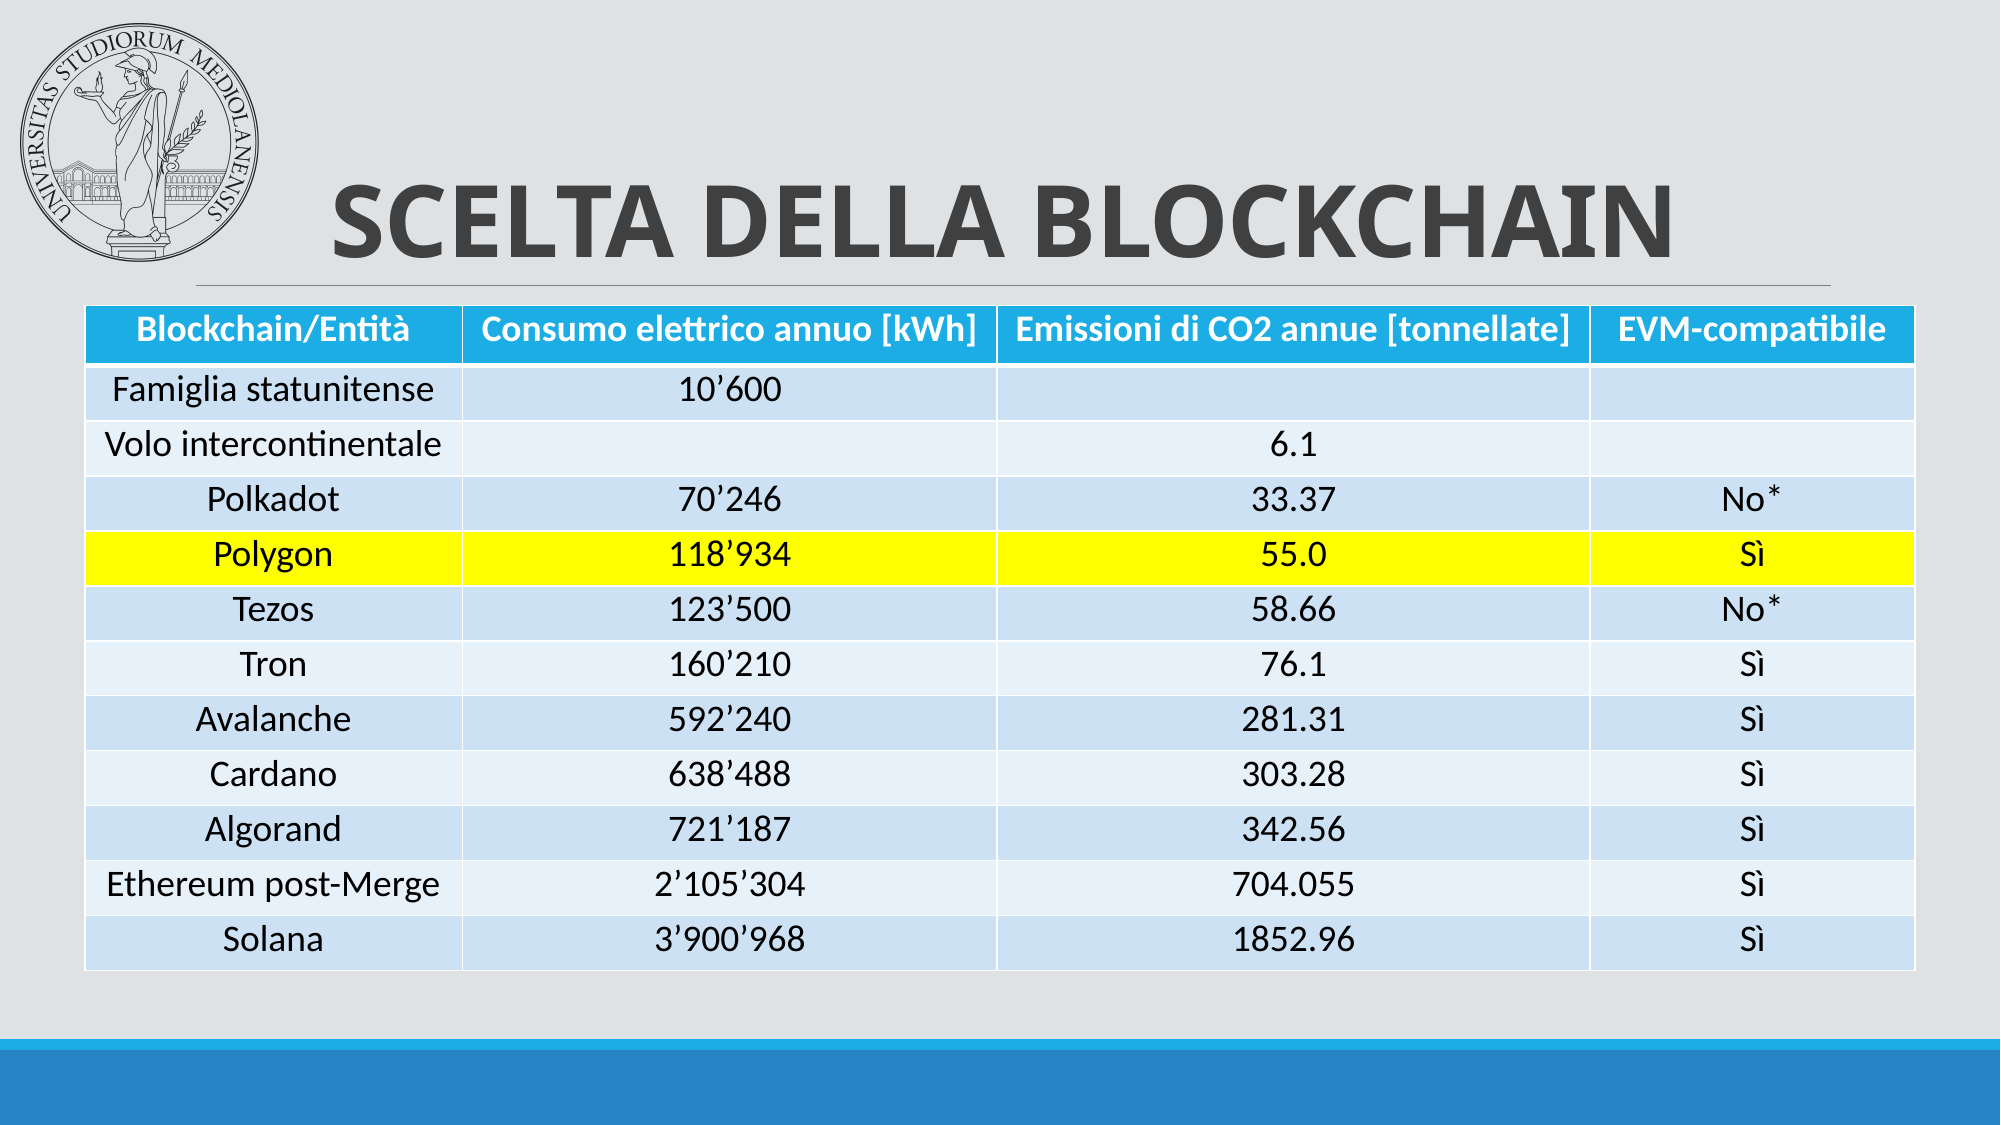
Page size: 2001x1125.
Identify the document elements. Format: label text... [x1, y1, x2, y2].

table_cell 55.0 [998, 532, 1589, 585]
table_cell [1591, 368, 1914, 420]
table_cell [463, 422, 996, 475]
title SCELTA DELLA BLOCKCHAIN [180, 47, 1830, 285]
table_cell 1852.96 [998, 916, 1589, 970]
table_cell Sì [1591, 806, 1914, 860]
table_cell 33.37 [998, 477, 1589, 530]
table_cell 592’240 [463, 696, 996, 750]
table_cell 721’187 [463, 806, 996, 860]
table_cell Sì [1591, 532, 1914, 585]
table_cell [1591, 422, 1914, 475]
table_cell 704.055 [998, 861, 1589, 915]
table_cell 2’105’304 [463, 861, 996, 915]
table_cell Tezos [86, 587, 462, 640]
table_cell 6.1 [998, 422, 1589, 475]
table_header Blockchain/Entità [86, 306, 462, 363]
table_cell Sì [1591, 861, 1914, 915]
table_cell 123’500 [463, 587, 996, 640]
table_cell 118’934 [463, 532, 996, 585]
table_cell 76.1 [998, 642, 1589, 695]
table_cell [998, 368, 1589, 420]
table_cell Cardano [86, 751, 462, 805]
table_cell Volo intercontinentale [86, 422, 462, 475]
table_cell Polygon [86, 532, 462, 585]
table_cell Sì [1591, 642, 1914, 695]
table_cell Solana [86, 916, 462, 970]
table_header EVM-compatibile [1591, 306, 1914, 363]
table_header Consumo elettrico annuo [kWh] [463, 306, 996, 363]
table_cell Algorand [86, 806, 462, 860]
table_cell 160’210 [463, 642, 996, 695]
table_cell 3’900’968 [463, 916, 996, 970]
table_cell 58.66 [998, 587, 1589, 640]
table_cell 303.28 [998, 751, 1589, 805]
table_cell Famiglia statunitense [86, 368, 462, 420]
picture [20, 23, 260, 263]
table_cell Avalanche [86, 696, 462, 750]
table_header Emissioni di CO2 annue [tonnellate] [998, 306, 1589, 363]
table_cell Sì [1591, 751, 1914, 805]
table_cell 281.31 [998, 696, 1589, 750]
table_cell Ethereum post-Merge [86, 861, 462, 915]
table_cell No* [1591, 477, 1914, 530]
table_cell 342.56 [998, 806, 1589, 860]
table_cell 638’488 [463, 751, 996, 805]
table_cell Sì [1591, 696, 1914, 750]
table_cell No* [1591, 587, 1914, 640]
table_cell Tron [86, 642, 462, 695]
table_cell Polkadot [86, 477, 462, 530]
table_cell Sì [1591, 916, 1914, 970]
table_cell 10’600 [463, 368, 996, 420]
table_cell 70’246 [463, 477, 996, 530]
